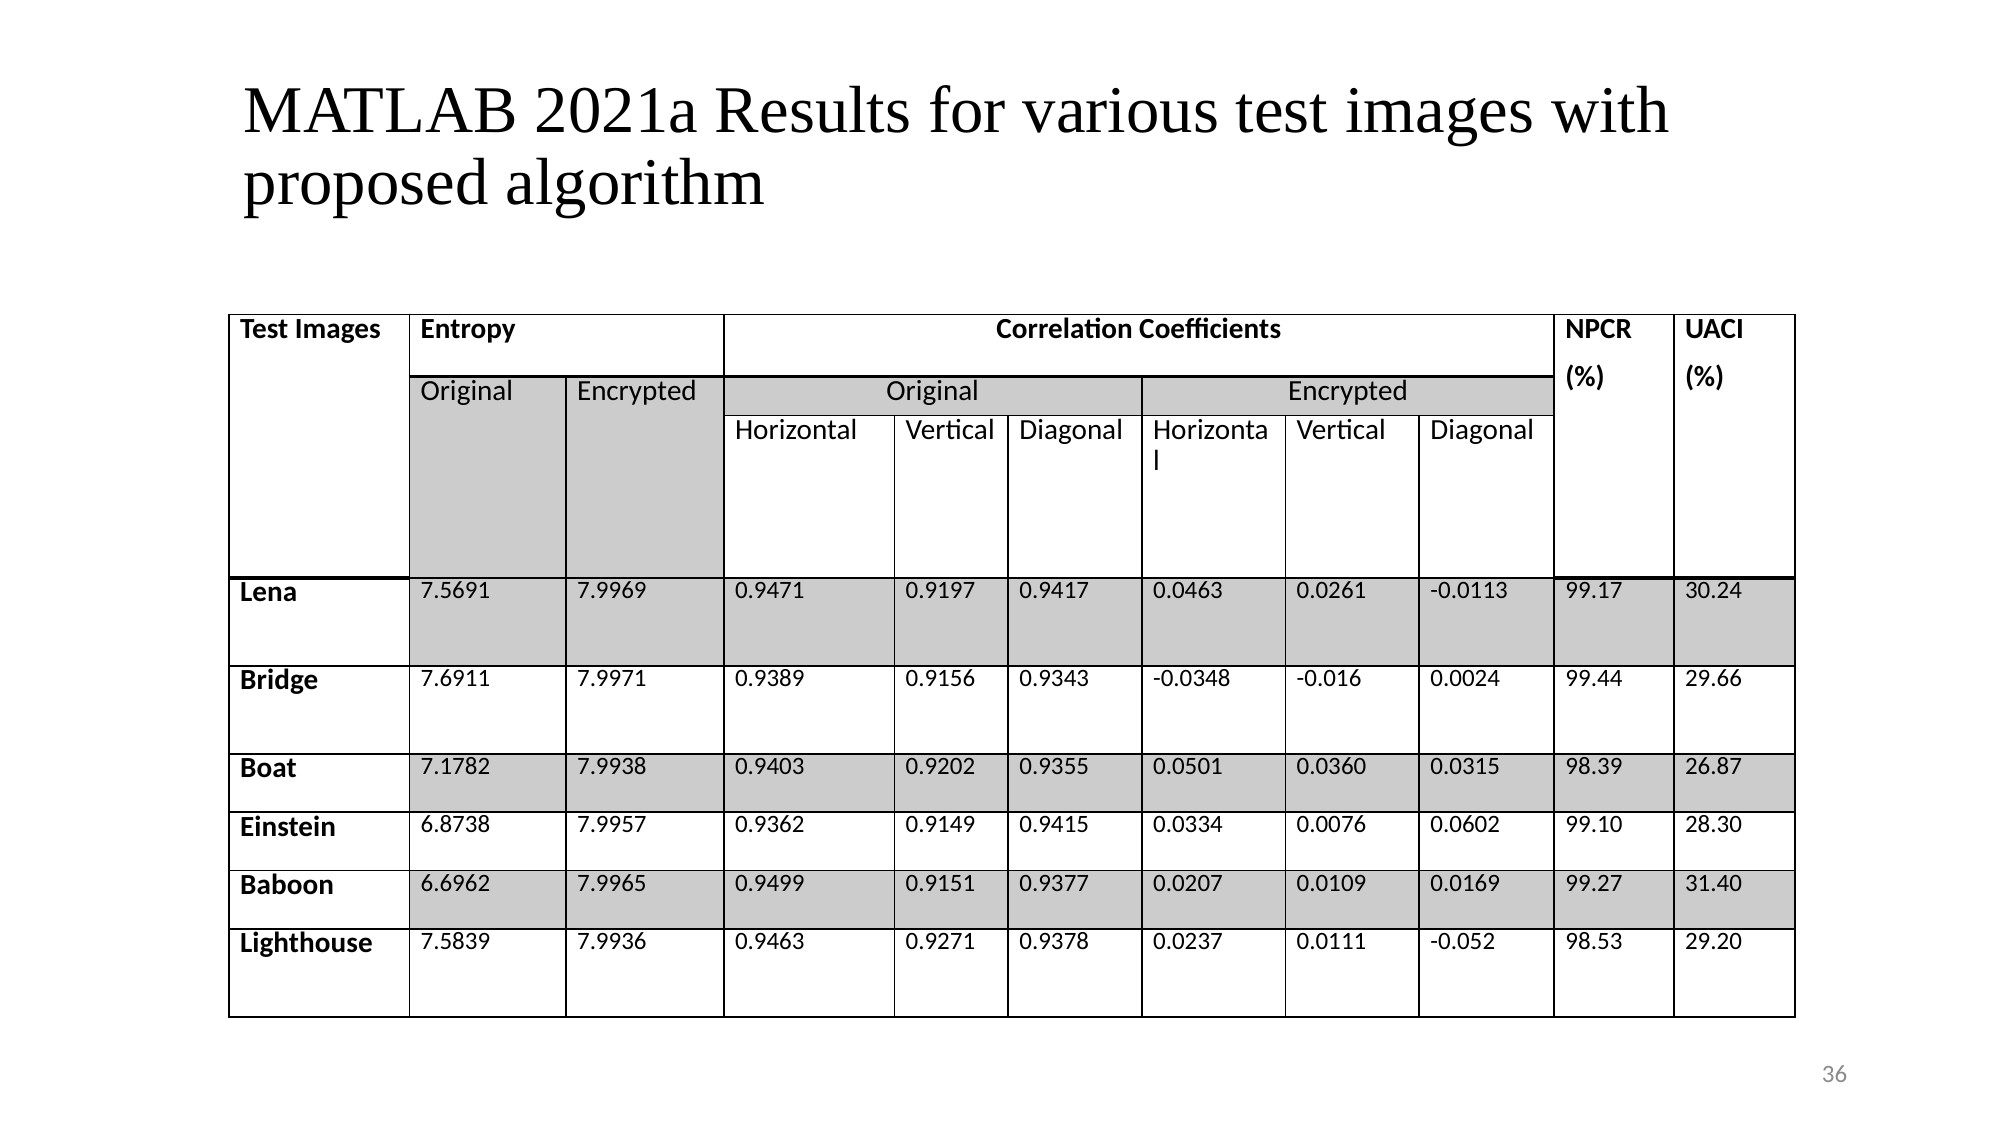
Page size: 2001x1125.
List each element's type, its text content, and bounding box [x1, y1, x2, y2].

table_cell 29.66 [1675, 667, 1794, 753]
table_cell Einstein [230, 813, 409, 870]
table_cell 6.8738 [410, 813, 565, 870]
table_header Correlation Coefficients [725, 315, 1553, 375]
table_cell 98.53 [1555, 930, 1673, 1016]
table_cell Horizontal [1143, 416, 1285, 577]
title MATLAB 2021a Results for various test images with proposed algorithm [228, 107, 1942, 186]
table_cell 0.0501 [1143, 755, 1285, 811]
table_cell Original [410, 378, 565, 577]
table_cell 7.5839 [410, 930, 565, 1016]
table_cell 99.27 [1555, 871, 1673, 928]
table_cell 0.0602 [1420, 813, 1553, 870]
table_cell 0.9389 [725, 667, 894, 753]
table_cell 0.9197 [895, 579, 1007, 665]
table_cell 0.0463 [1143, 579, 1285, 665]
table_cell 0.9463 [725, 930, 894, 1016]
table_cell 28.30 [1675, 813, 1794, 870]
table_cell 0.9417 [1009, 579, 1141, 665]
table_cell -0.016 [1286, 667, 1418, 753]
table_header Entropy [410, 315, 723, 375]
table_cell 0.0111 [1286, 930, 1418, 1016]
table_header Test Images [230, 315, 409, 576]
table_cell 0.9355 [1009, 755, 1141, 811]
table_cell Lena [230, 580, 409, 665]
table_cell 0.0334 [1143, 813, 1285, 870]
table_cell Original [725, 378, 1141, 415]
table_cell Diagonal [1009, 416, 1141, 577]
table_cell 7.1782 [410, 755, 565, 811]
table_cell 0.9343 [1009, 667, 1141, 753]
table_cell 0.9202 [895, 755, 1007, 811]
table_cell 0.0315 [1420, 755, 1553, 811]
table_cell 7.9957 [567, 813, 723, 870]
slide_number 36 [1412, 1042, 1863, 1103]
table_cell Horizontal [725, 416, 894, 577]
table_cell 7.9971 [567, 667, 723, 753]
table_cell Baboon [230, 871, 409, 928]
table_cell -0.0348 [1143, 667, 1285, 753]
table_cell 7.9965 [567, 871, 723, 928]
table_cell 0.0076 [1286, 813, 1418, 870]
table_cell 0.0237 [1143, 930, 1285, 1016]
table_cell 0.0109 [1286, 871, 1418, 928]
table_cell 0.9362 [725, 813, 894, 870]
table_header NPCR (%) [1555, 315, 1673, 576]
table_header UACI (%) [1675, 315, 1794, 576]
table_cell 98.39 [1555, 755, 1673, 811]
table_cell -0.0113 [1420, 579, 1553, 665]
table_cell 0.9149 [895, 813, 1007, 870]
table_cell Vertical [895, 416, 1007, 577]
table_cell 29.20 [1675, 930, 1794, 1016]
table_cell 7.9936 [567, 930, 723, 1016]
table_cell 99.17 [1555, 580, 1673, 665]
table_cell 99.44 [1555, 667, 1673, 753]
table_cell 0.0360 [1286, 755, 1418, 811]
table_cell Boat [230, 755, 409, 811]
table_cell 0.9415 [1009, 813, 1141, 870]
table_cell Lighthouse [230, 930, 409, 1016]
table_cell 0.9271 [895, 930, 1007, 1016]
table_cell 0.9471 [725, 579, 894, 665]
table_cell 0.9151 [895, 871, 1007, 928]
table_cell 0.9499 [725, 871, 894, 928]
table_cell 26.87 [1675, 755, 1794, 811]
table_cell Vertical [1286, 416, 1418, 577]
table_cell Diagonal [1420, 416, 1553, 577]
table_cell 0.9378 [1009, 930, 1141, 1016]
table_cell 0.0261 [1286, 579, 1418, 665]
table_cell Encrypted [1143, 378, 1553, 415]
table_cell 31.40 [1675, 871, 1794, 928]
table_cell Bridge [230, 667, 409, 753]
table_cell 0.0024 [1420, 667, 1553, 753]
table_cell -0.052 [1420, 930, 1553, 1016]
table_cell 30.24 [1675, 580, 1794, 665]
table_cell 0.9156 [895, 667, 1007, 753]
table_cell 99.10 [1555, 813, 1673, 870]
table_cell 0.9377 [1009, 871, 1141, 928]
table_cell 7.9938 [567, 755, 723, 811]
table_cell 0.0169 [1420, 871, 1553, 928]
table_cell 0.9403 [725, 755, 894, 811]
table_cell 6.6962 [410, 871, 565, 928]
table_cell Encrypted [567, 378, 723, 577]
table_cell 0.0207 [1143, 871, 1285, 928]
table_cell 7.5691 [410, 579, 565, 665]
table_cell 7.9969 [567, 579, 723, 665]
table_cell 7.6911 [410, 667, 565, 753]
